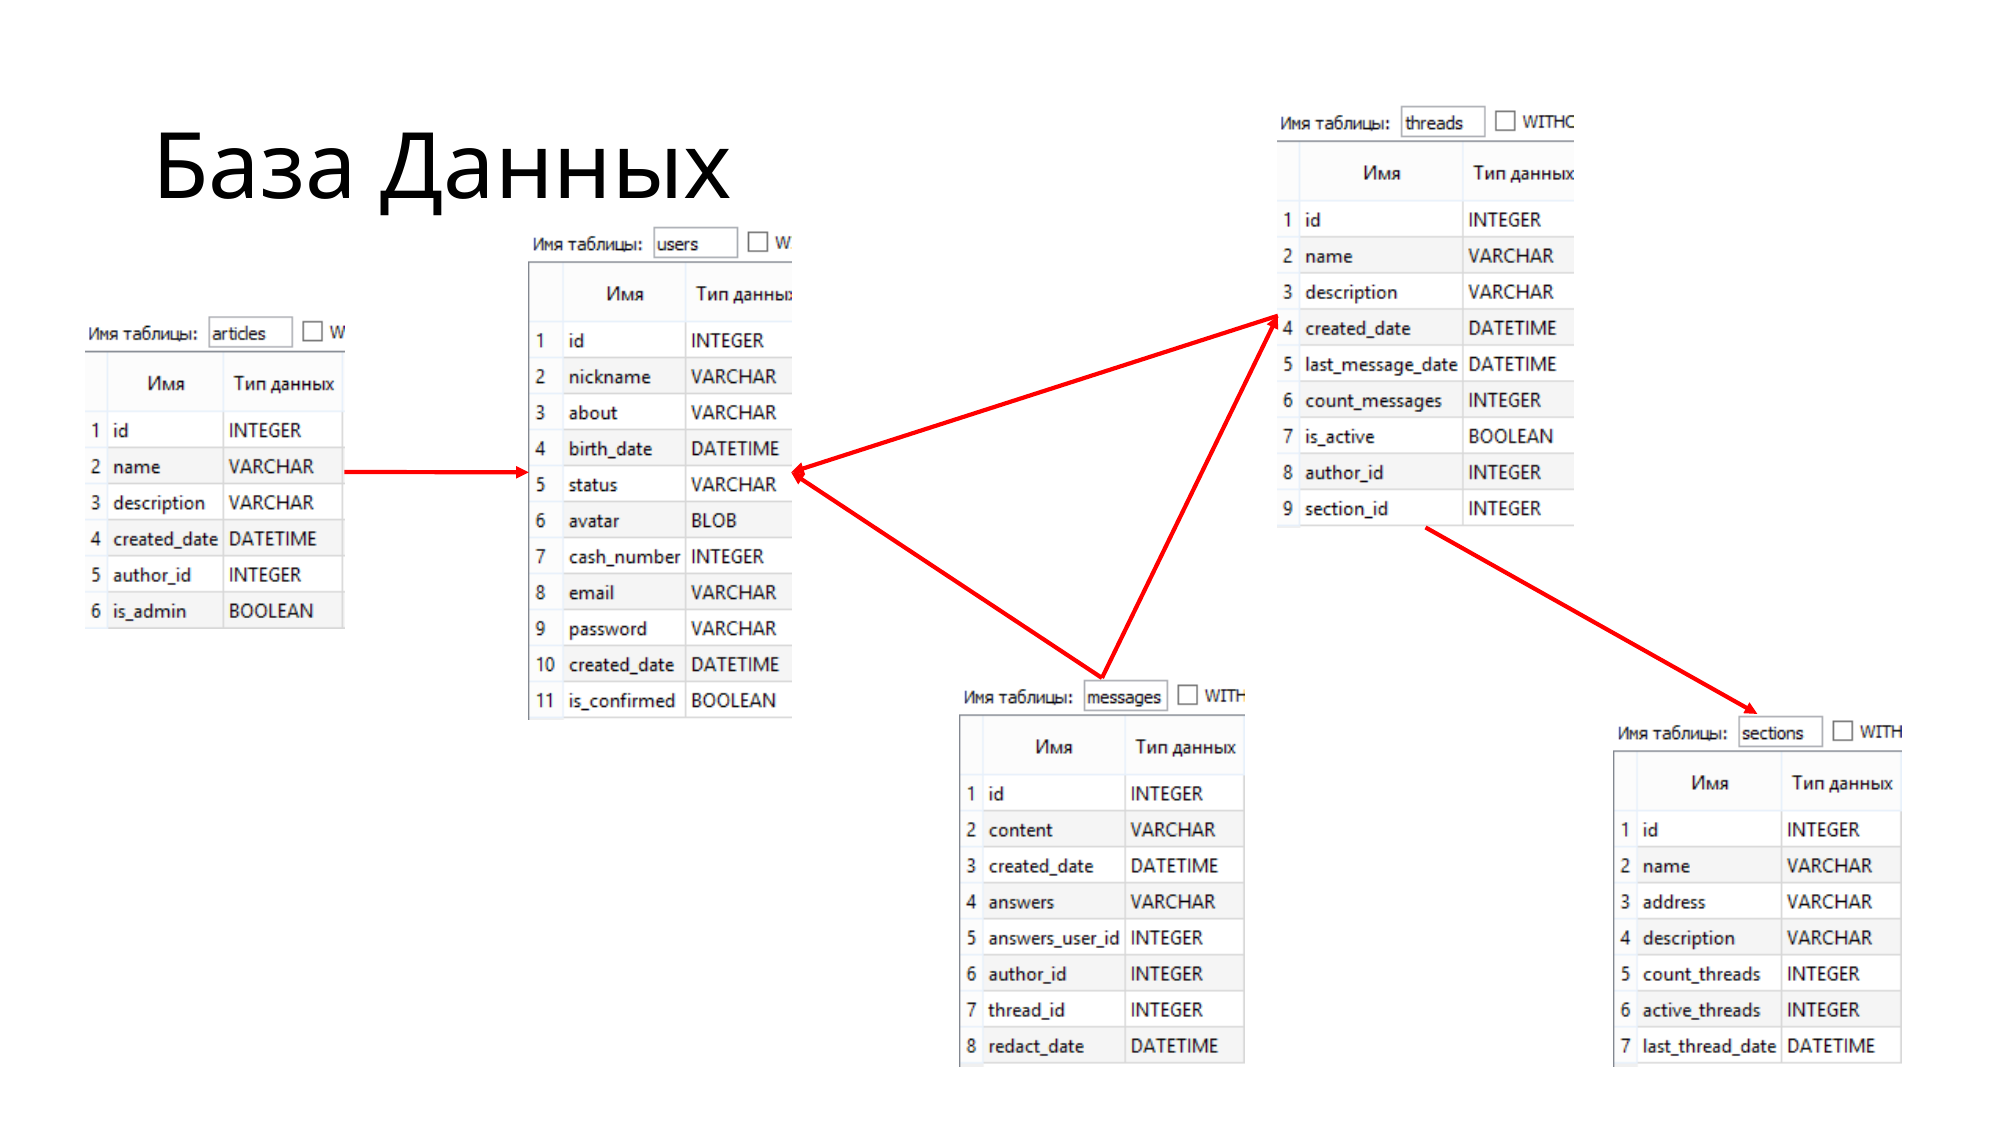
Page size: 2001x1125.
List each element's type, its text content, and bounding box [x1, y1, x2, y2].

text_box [791, 315, 1278, 473]
picture [528, 224, 792, 720]
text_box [791, 473, 1101, 678]
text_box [1101, 473, 1278, 678]
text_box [1425, 527, 1758, 714]
picture [85, 315, 345, 629]
title База Данных [137, 59, 1863, 278]
picture [1613, 713, 1902, 1067]
picture [1277, 103, 1574, 528]
picture [958, 678, 1245, 1067]
